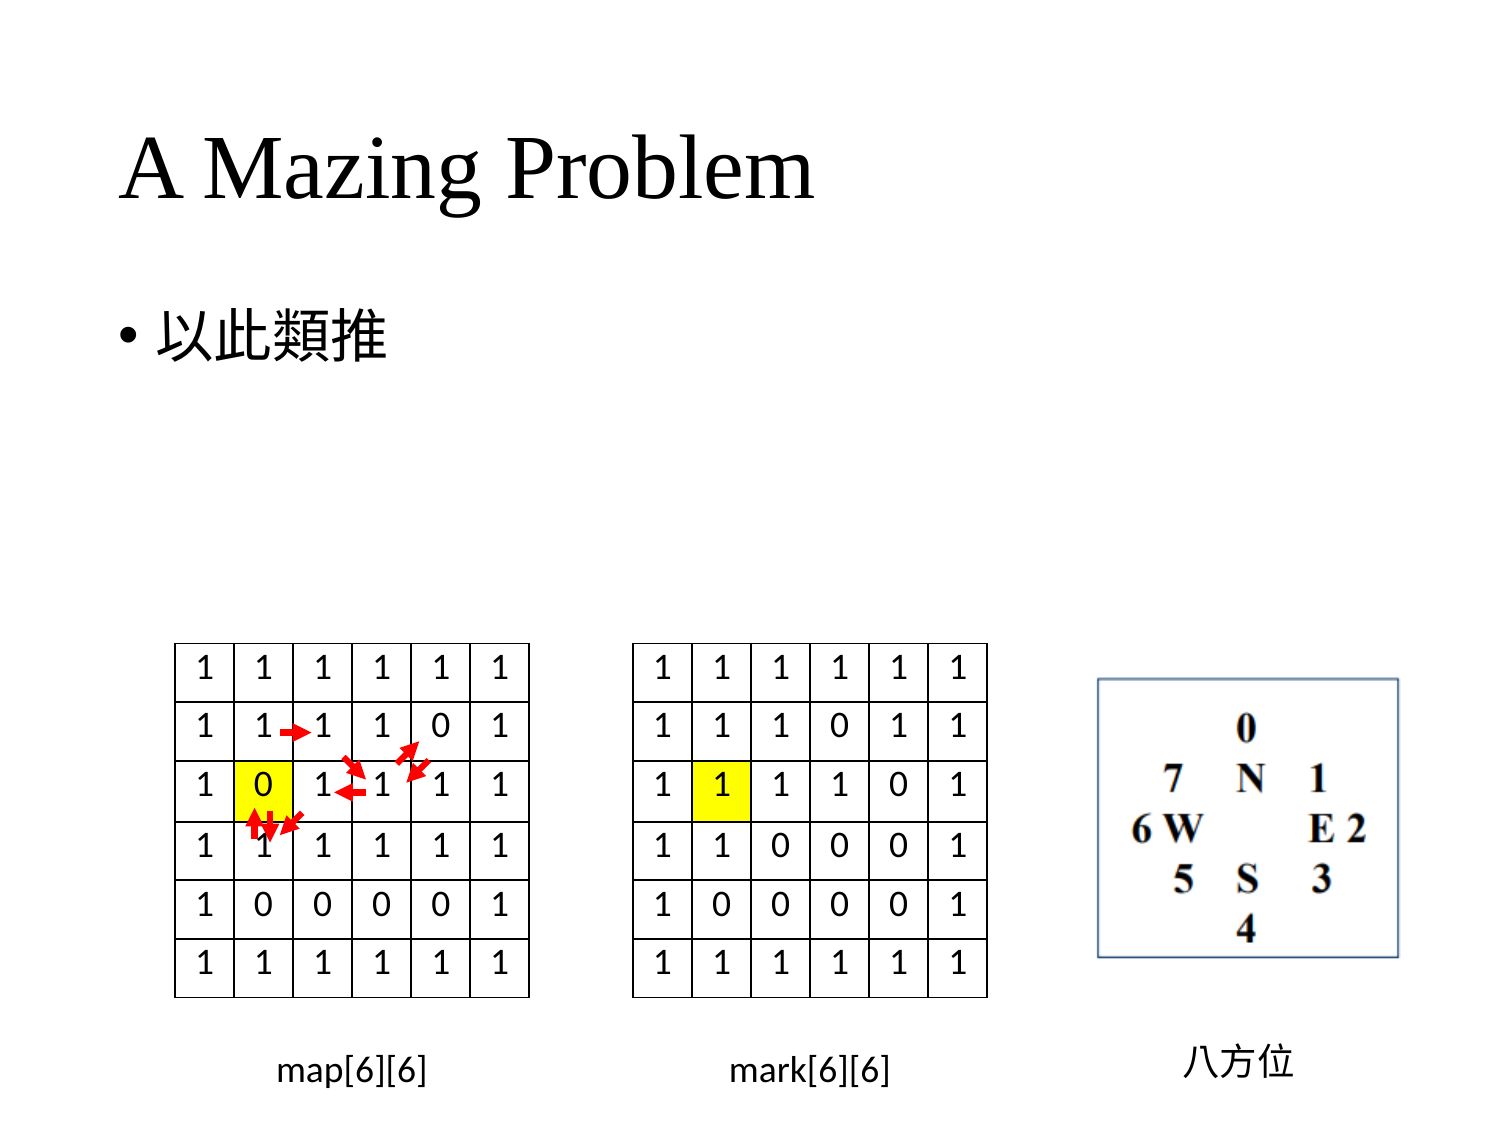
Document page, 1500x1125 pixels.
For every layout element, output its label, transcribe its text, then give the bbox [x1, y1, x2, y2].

table_cell 1 [929, 881, 986, 938]
table_cell 1 [870, 940, 927, 997]
table_header 1 [353, 644, 410, 701]
table_cell 1 [870, 703, 927, 760]
table_cell 1 [752, 762, 809, 821]
table_cell 0 [412, 881, 469, 938]
table_cell 1 [353, 762, 410, 821]
table_cell 1 [235, 940, 292, 997]
table_cell 1 [412, 940, 469, 997]
table_header 1 [412, 644, 469, 701]
table_header 1 [693, 644, 750, 701]
table_cell 1 [693, 703, 750, 760]
table_cell 1 [693, 823, 750, 879]
table_cell 1 [693, 940, 750, 997]
table_cell 1 [176, 823, 233, 879]
table_cell 1 [752, 940, 809, 997]
table_cell 0 [811, 823, 868, 879]
table_cell 1 [294, 762, 351, 821]
table_cell 1 [353, 940, 410, 997]
table_header 1 [634, 644, 691, 701]
table_cell 1 [929, 940, 986, 997]
table_cell 0 [870, 762, 927, 821]
table_header 1 [294, 644, 351, 701]
table_cell 1 [811, 762, 868, 821]
table_cell 1 [634, 703, 691, 760]
table_cell 0 [811, 703, 868, 760]
table_cell 0 [412, 703, 469, 760]
table_cell 1 [634, 823, 691, 879]
table_cell 0 [353, 881, 410, 938]
table_cell 0 [752, 823, 809, 879]
table_cell 0 [752, 881, 809, 938]
table_cell 1 [353, 703, 410, 760]
table_cell 1 [471, 823, 528, 879]
table_cell 1 [353, 823, 410, 879]
table_cell 1 [294, 703, 351, 760]
table_cell 1 [176, 703, 233, 760]
table_cell 1 [634, 762, 691, 821]
table_header 1 [235, 644, 292, 701]
table_cell 1 [176, 881, 233, 938]
list 以此類推 [103, 299, 1431, 1014]
text_box map[6][6] [261, 1037, 443, 1098]
table_cell 1 [471, 703, 528, 760]
table_cell 1 [176, 762, 233, 821]
table_cell 1 [634, 881, 691, 938]
table_header 1 [752, 644, 809, 701]
table_cell 1 [693, 762, 750, 821]
table_cell 1 [471, 940, 528, 997]
table_header 1 [929, 644, 986, 701]
table_cell 0 [870, 823, 927, 879]
table_cell 1 [294, 940, 351, 997]
table_cell 1 [412, 823, 469, 879]
table_cell 1 [471, 762, 528, 821]
picture [1088, 670, 1410, 971]
table_cell 1 [811, 940, 868, 997]
table_cell 1 [929, 823, 986, 879]
table_cell 0 [235, 762, 292, 821]
table_cell 1 [471, 881, 528, 938]
title A Mazing Problem [103, 59, 1397, 278]
table_cell 1 [235, 823, 292, 879]
table_cell 1 [929, 762, 986, 821]
table_cell 1 [176, 940, 233, 997]
text_box mark[6][6] [714, 1037, 906, 1098]
table_cell 1 [634, 940, 691, 997]
table_header 1 [176, 644, 233, 701]
table_header 1 [811, 644, 868, 701]
table_cell 1 [929, 703, 986, 760]
table_cell 0 [294, 881, 351, 938]
table_header 1 [471, 644, 528, 701]
table_cell 1 [752, 703, 809, 760]
table_cell 0 [235, 881, 292, 938]
table_cell 1 [235, 703, 292, 760]
table_cell 1 [294, 823, 351, 879]
table_header 1 [870, 644, 927, 701]
table_cell 0 [693, 881, 750, 938]
table_cell 1 [412, 762, 469, 821]
text_box 八方位 [1167, 1030, 1310, 1090]
table_cell 0 [811, 881, 868, 938]
table_cell 0 [870, 881, 927, 938]
